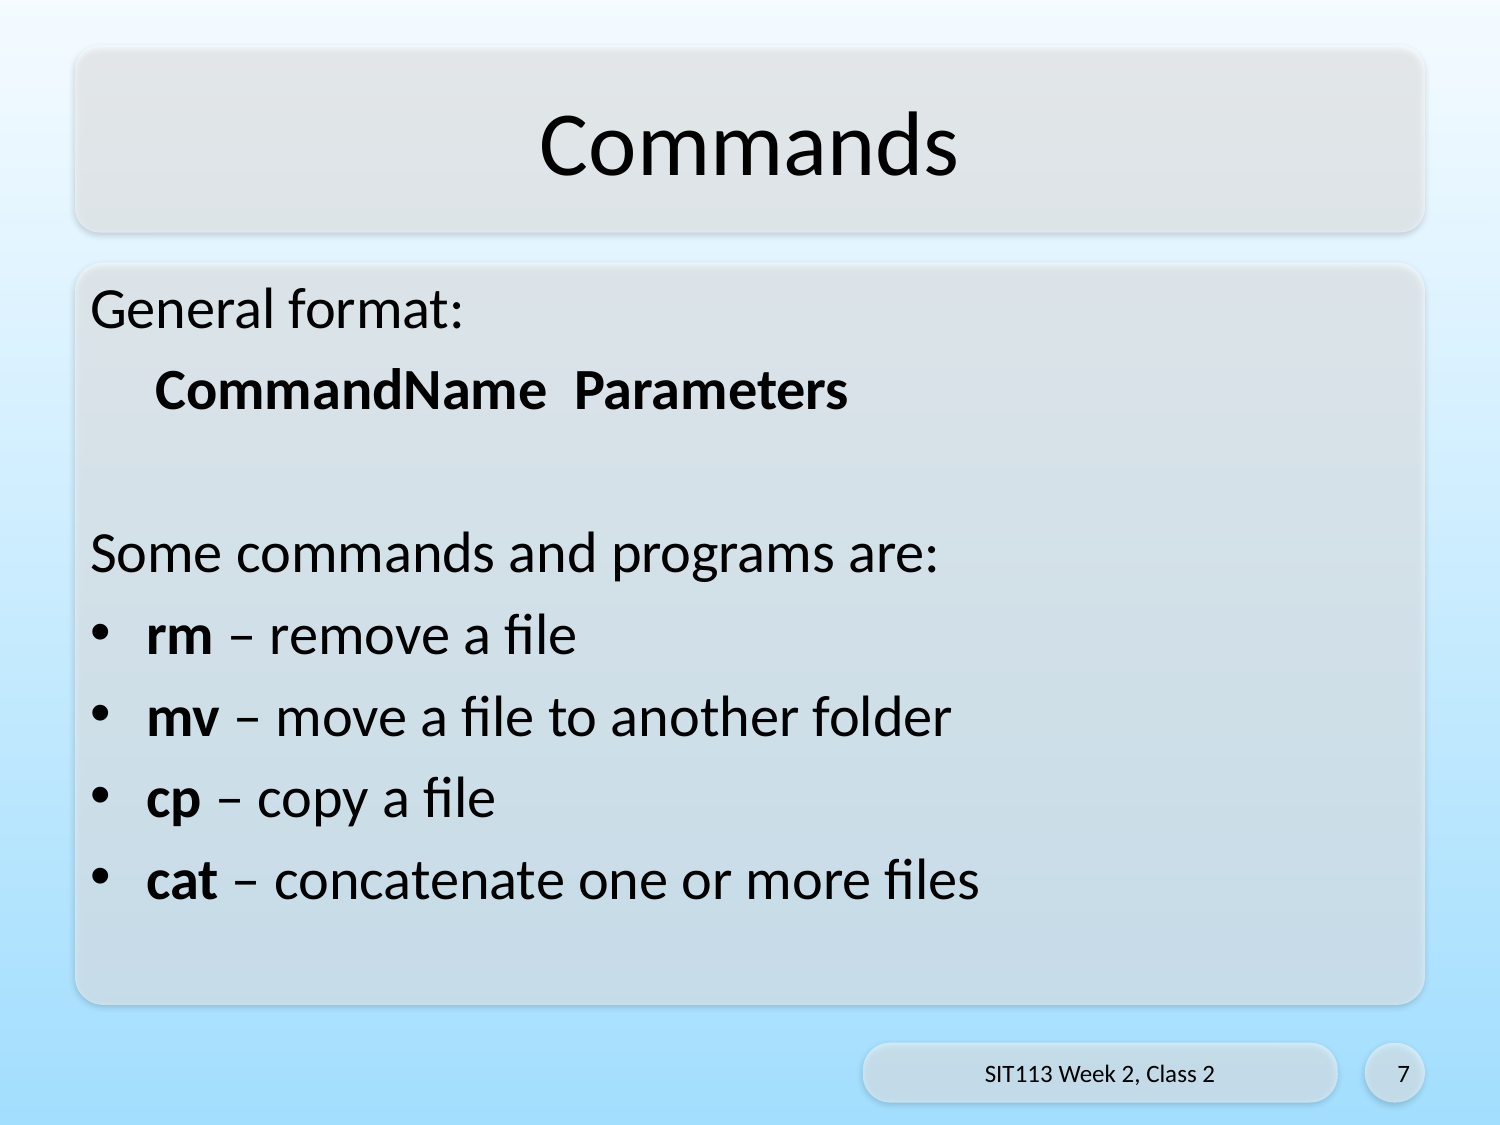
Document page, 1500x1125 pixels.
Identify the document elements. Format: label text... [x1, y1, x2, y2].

slide_number 7 [1364, 1042, 1425, 1103]
list General format: CommandName Parameters Some commands and programs are: rm – remove a file mv – move a file to another folder cp – copy a file cat – concatenate one or more files [75, 262, 1425, 1005]
title Commands [75, 45, 1425, 233]
footer SIT113 Week 2, Class 2 [862, 1042, 1338, 1103]
